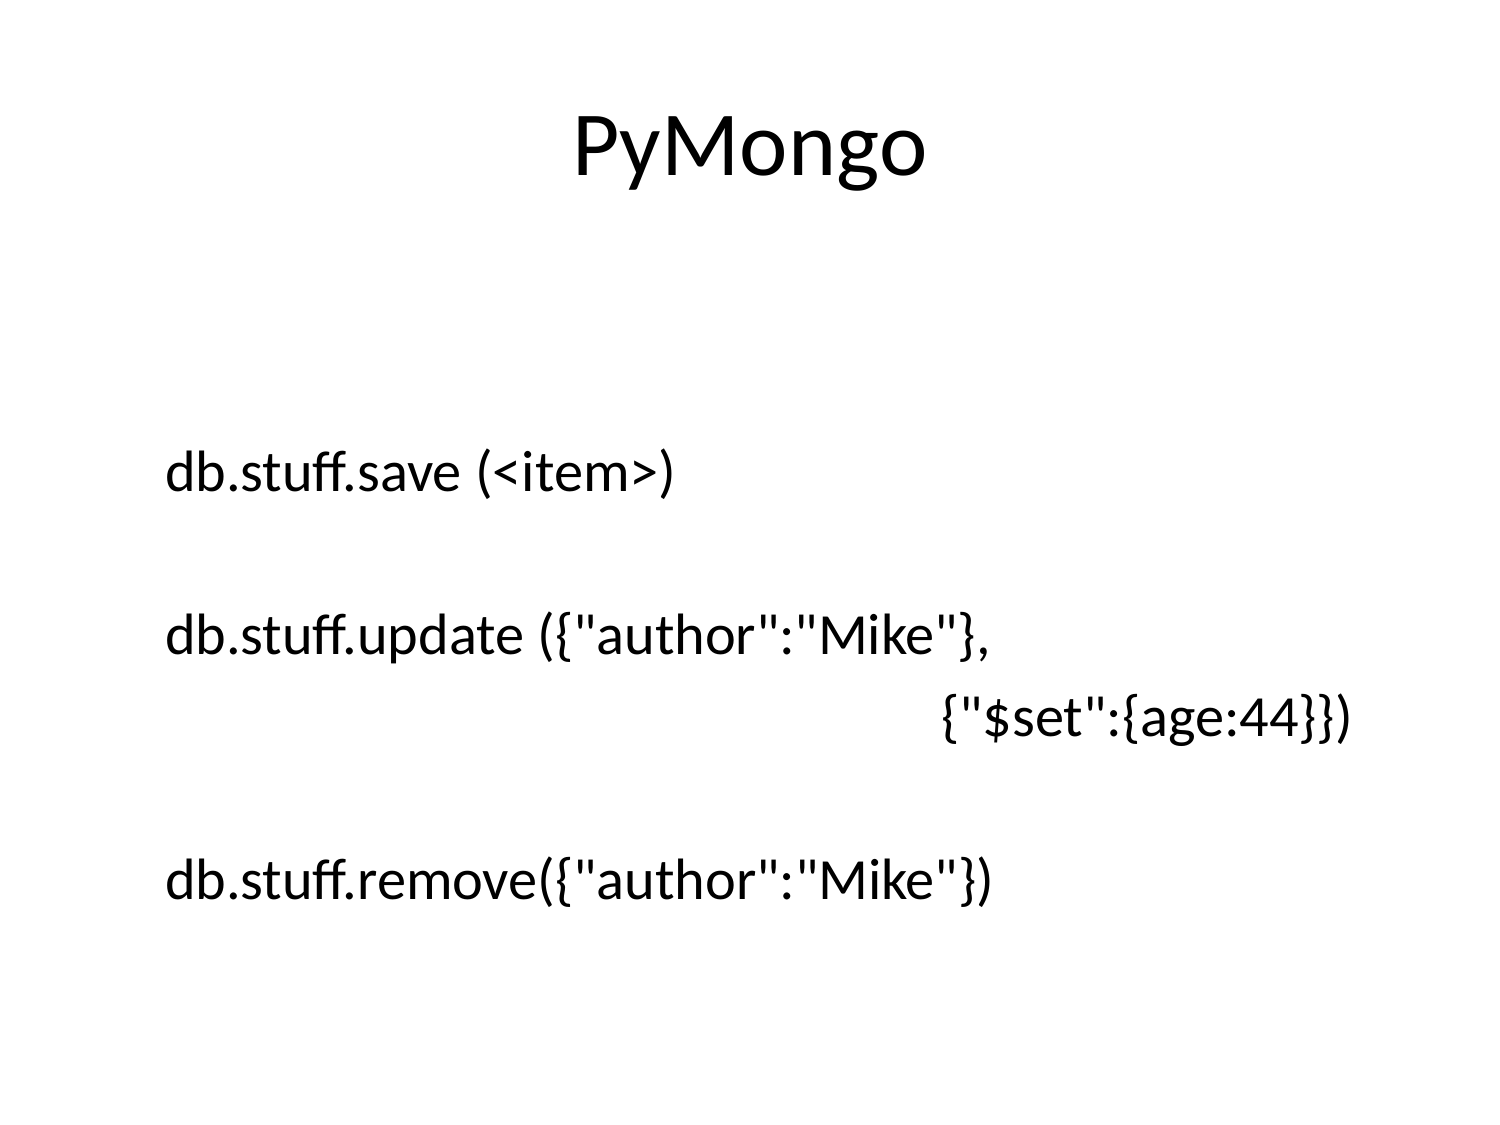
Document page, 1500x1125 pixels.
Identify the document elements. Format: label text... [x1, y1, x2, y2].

title PyMongo [75, 45, 1425, 233]
list db.stuff.save (<item>) db.stuff.update ({"author":"Mike"}, {"$set":{age:44}}) db.stuff.remove({"author":"Mike"}) [75, 262, 1425, 1005]
